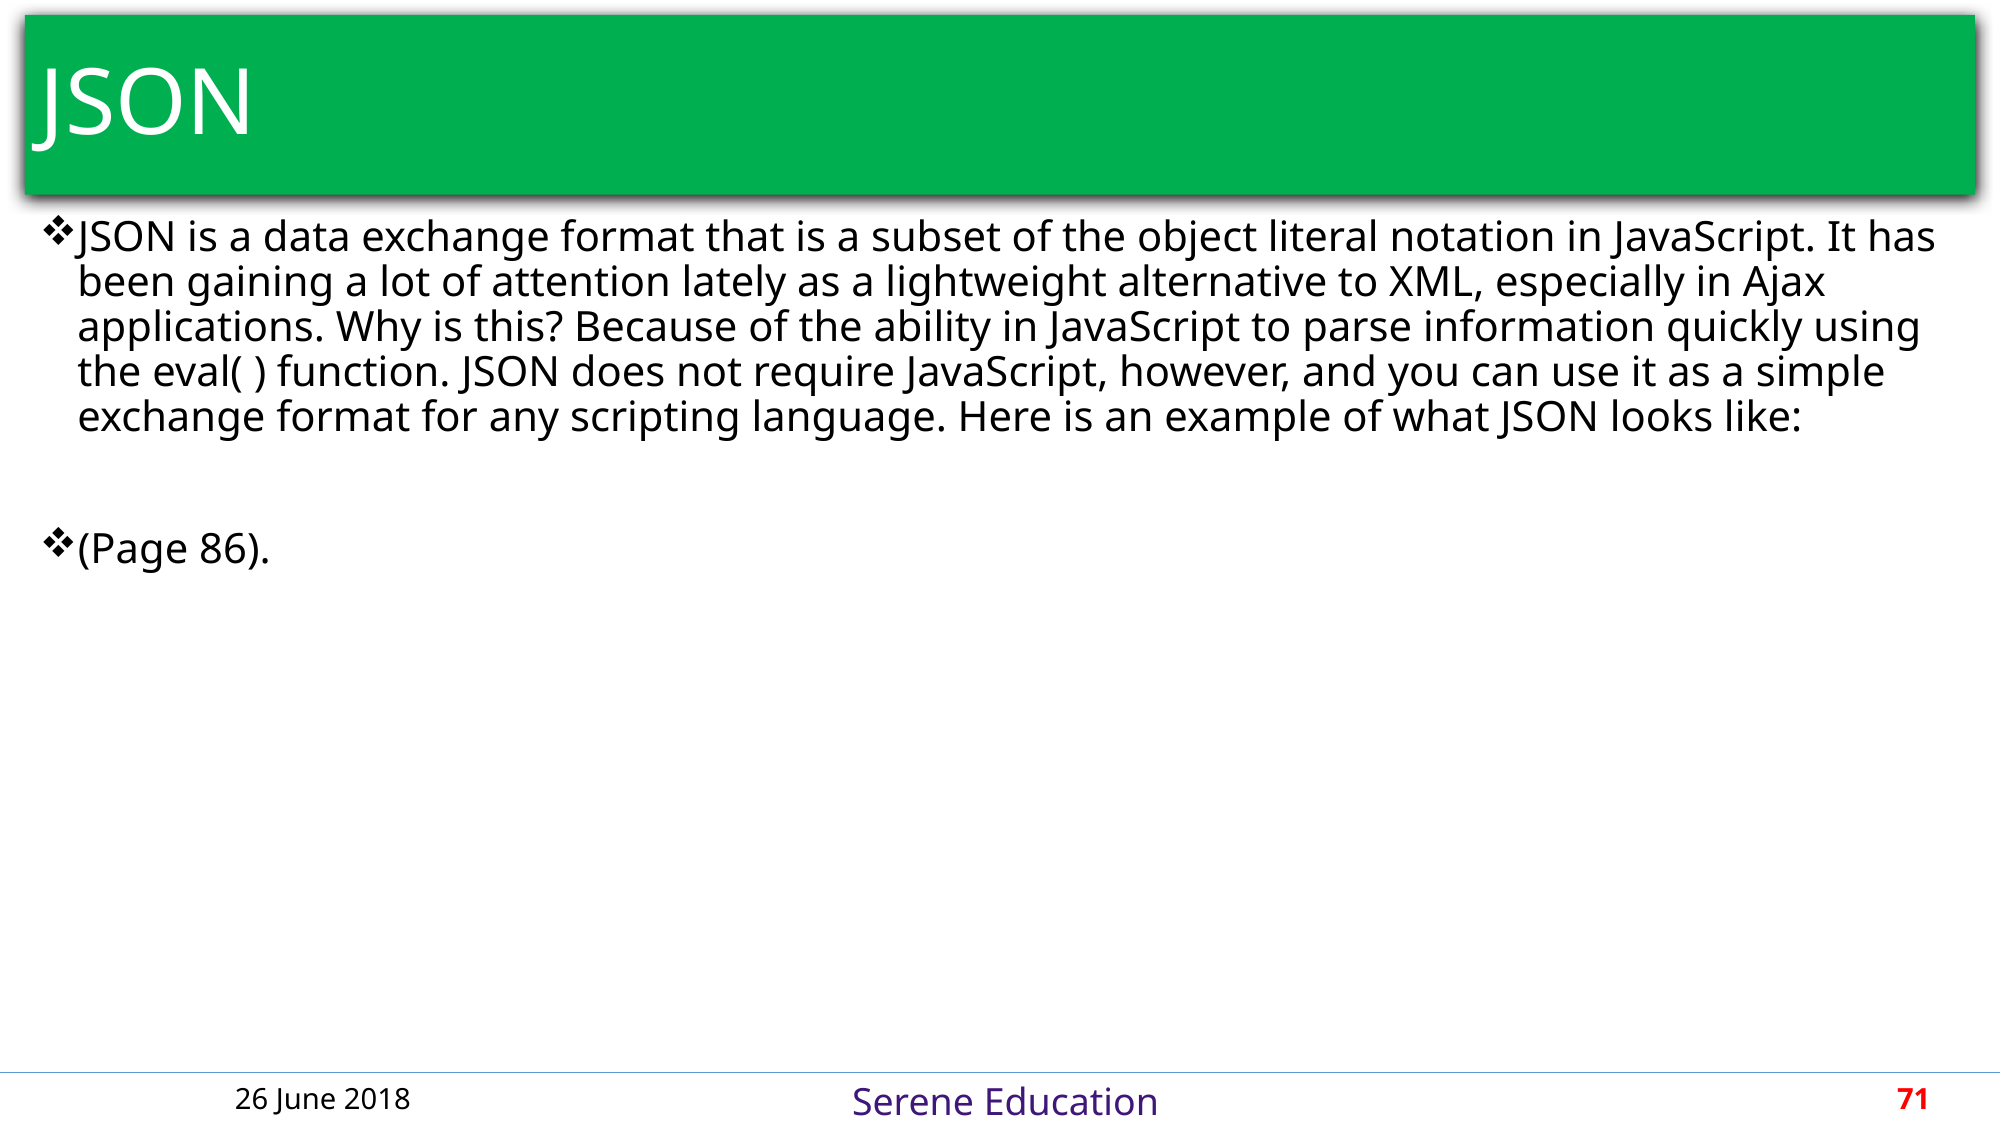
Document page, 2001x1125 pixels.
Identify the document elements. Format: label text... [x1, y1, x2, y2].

slide_number 71 [1495, 1072, 1946, 1115]
title JSON [24, 14, 1975, 195]
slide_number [220, 1072, 671, 1115]
list JSON is a data exchange format that is a subset of the object literal notation in JavaScript. It has been gaining a lot of attention lately as a lightweight alternative to XML, especially in Ajax applications. Why is this? Because of the ability in JavaScript to parse information quickly using the eval( ) function. JSON does not require JavaScript, however, and you can use it as a simple exchange format for any scripting language. Here is an example of what JSON looks like: (Page 86). [24, 208, 1975, 1063]
